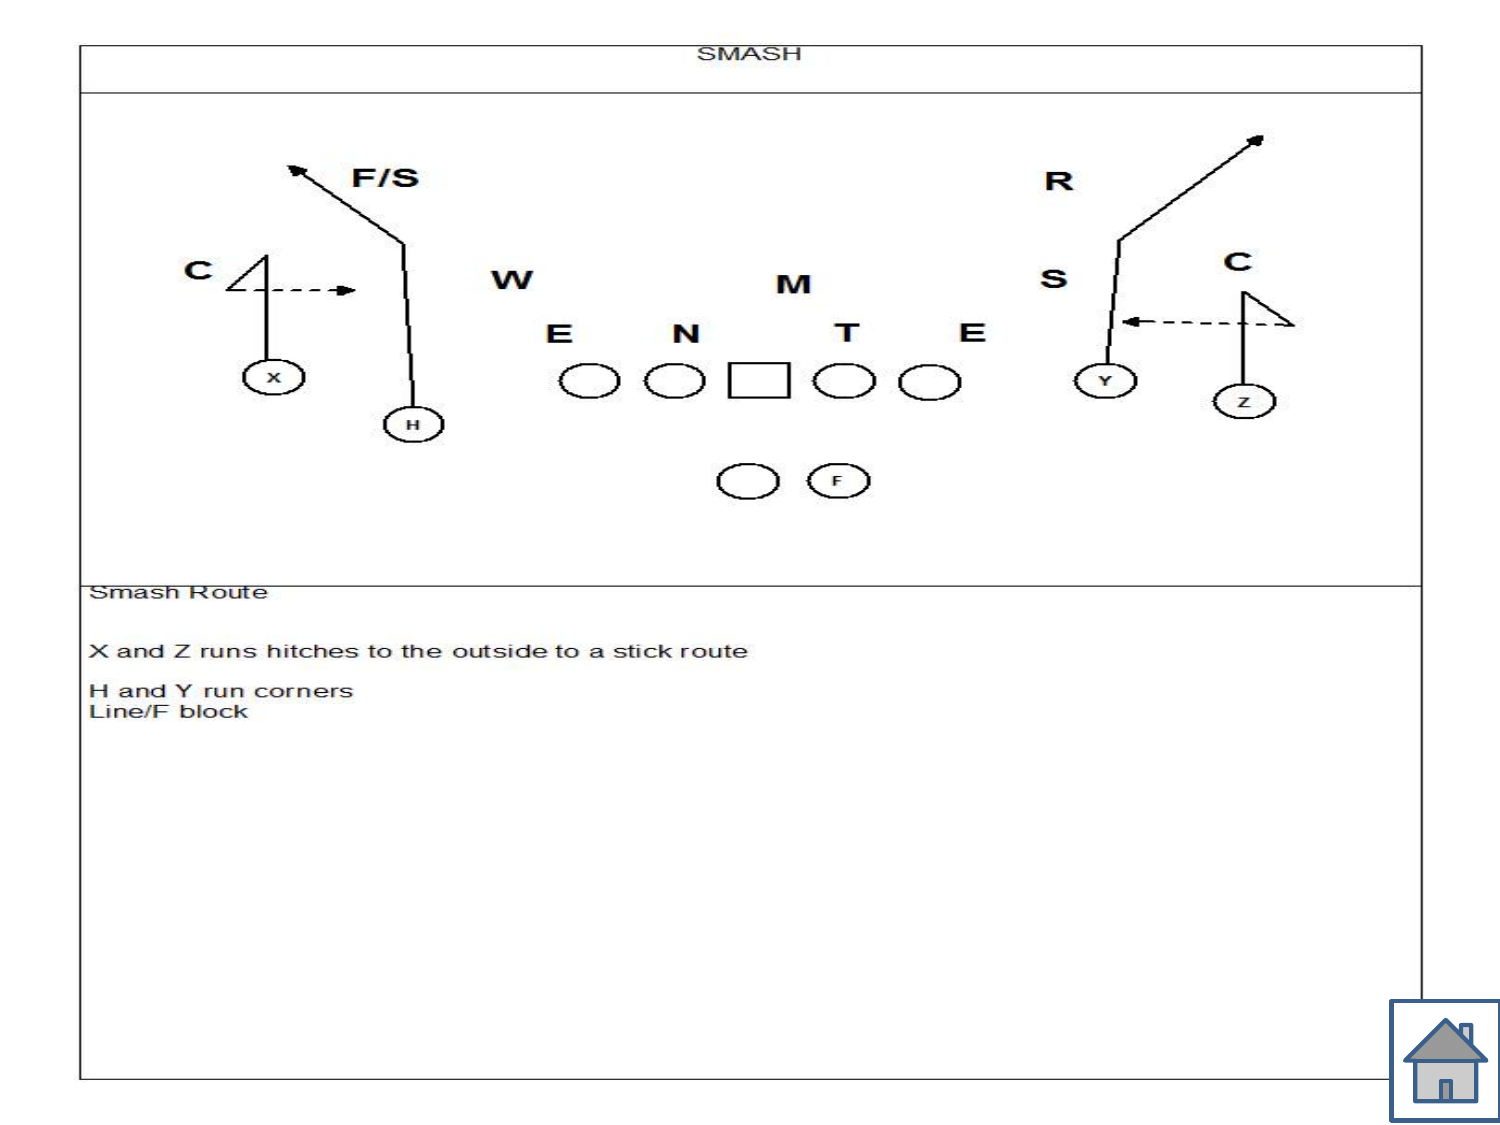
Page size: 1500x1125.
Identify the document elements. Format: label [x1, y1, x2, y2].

text_box [1389, 999, 1500, 1123]
picture [0, 0, 1500, 1125]
